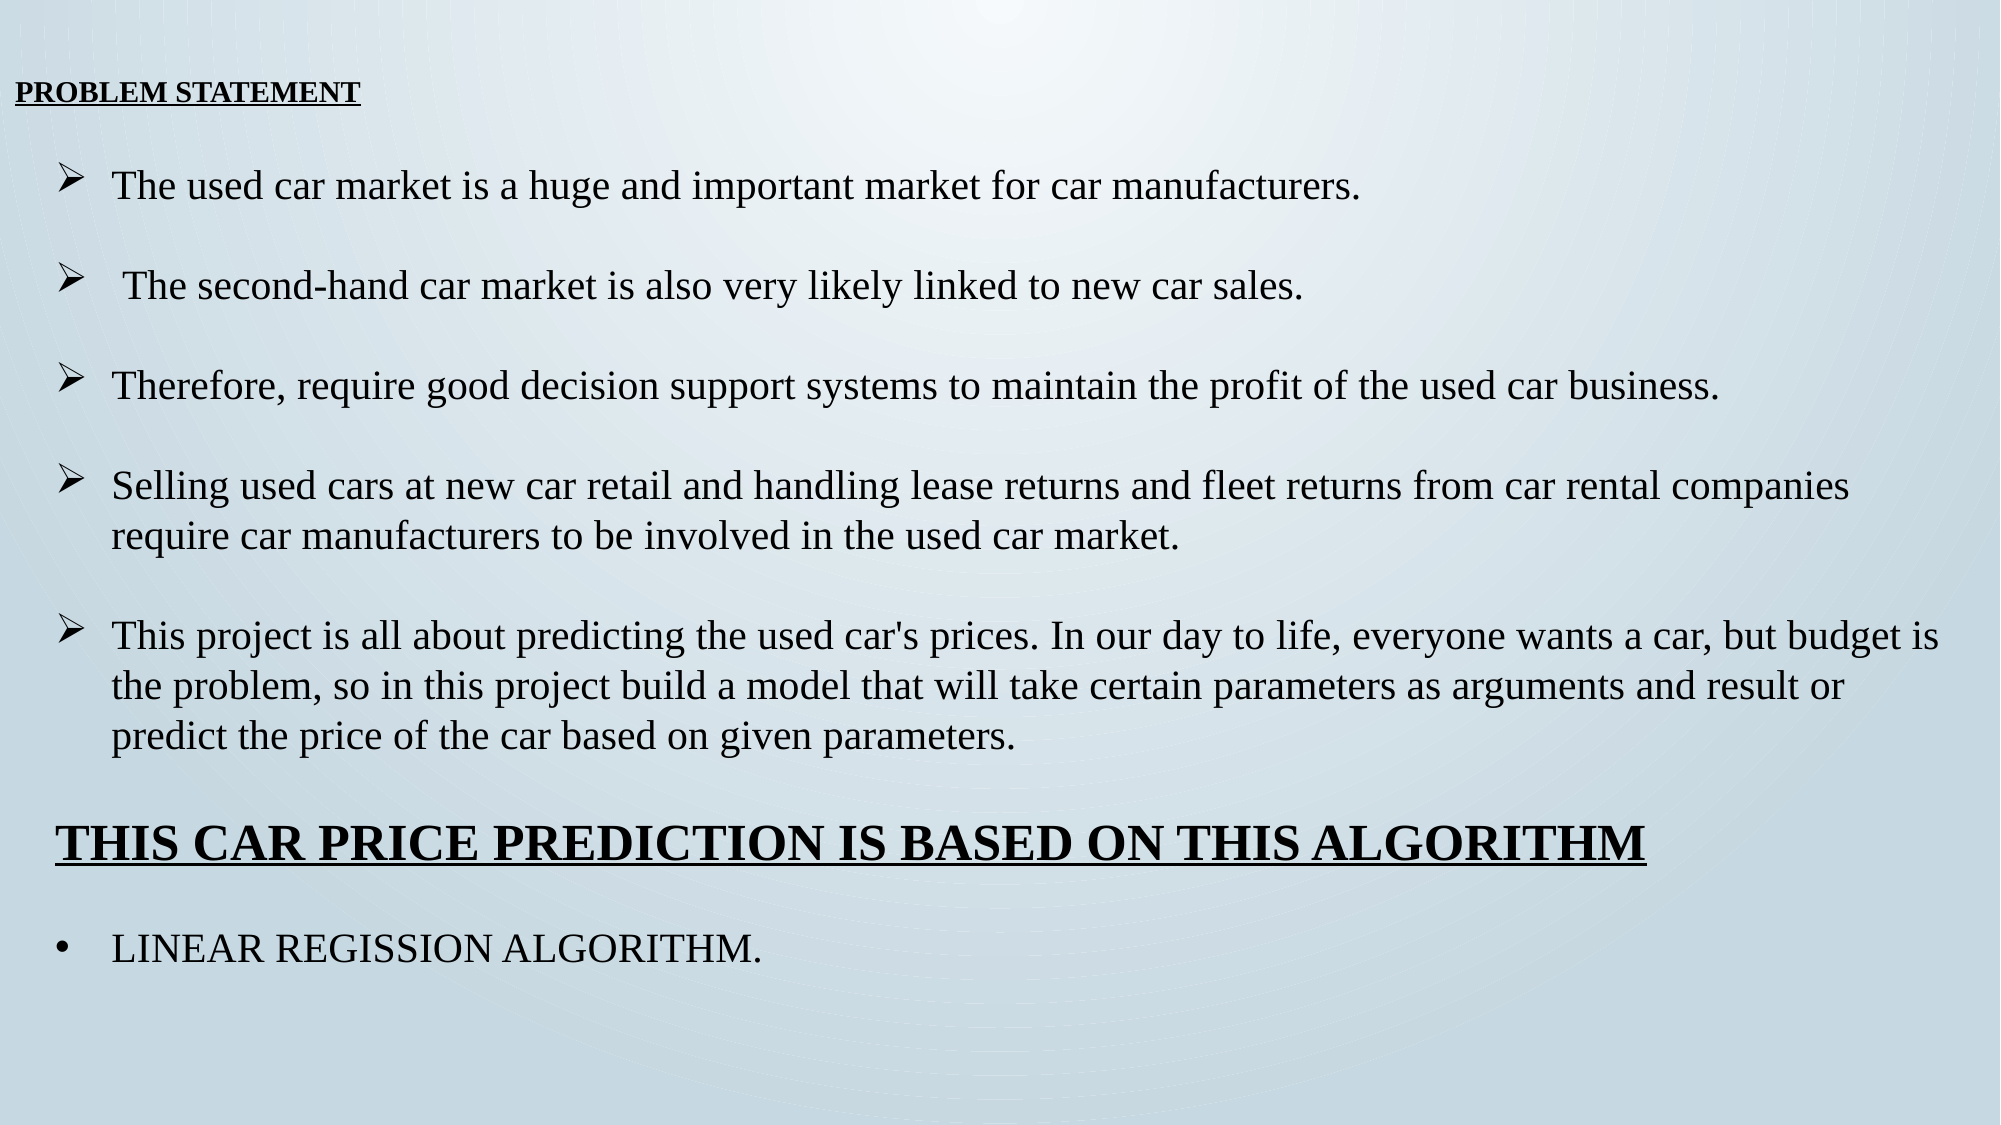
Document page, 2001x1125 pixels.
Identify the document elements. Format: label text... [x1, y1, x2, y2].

title PROBLEM STATEMENT [0, 68, 825, 162]
text_box The used car market is a huge and important market for car manufacturers. The second-hand car market is also very likely linked to new car sales. Therefore, require good decision support systems to maintain the profit of the used car business. Selling used cars at new car retail and handling lease returns and fleet returns from car rental companies require car manufacturers to be involved in the used car market. This project is all about predicting the used car's prices. In our day to life, everyone wants a car, but budget is the problem, so in this project build a model that will take certain parameters as arguments and result or predict the price of the car based on given parameters. THIS CAR PRICE PREDICTION IS BASED ON THIS ALGORITHM LINEAR REGISSION ALGORITHM. [40, 150, 1960, 979]
